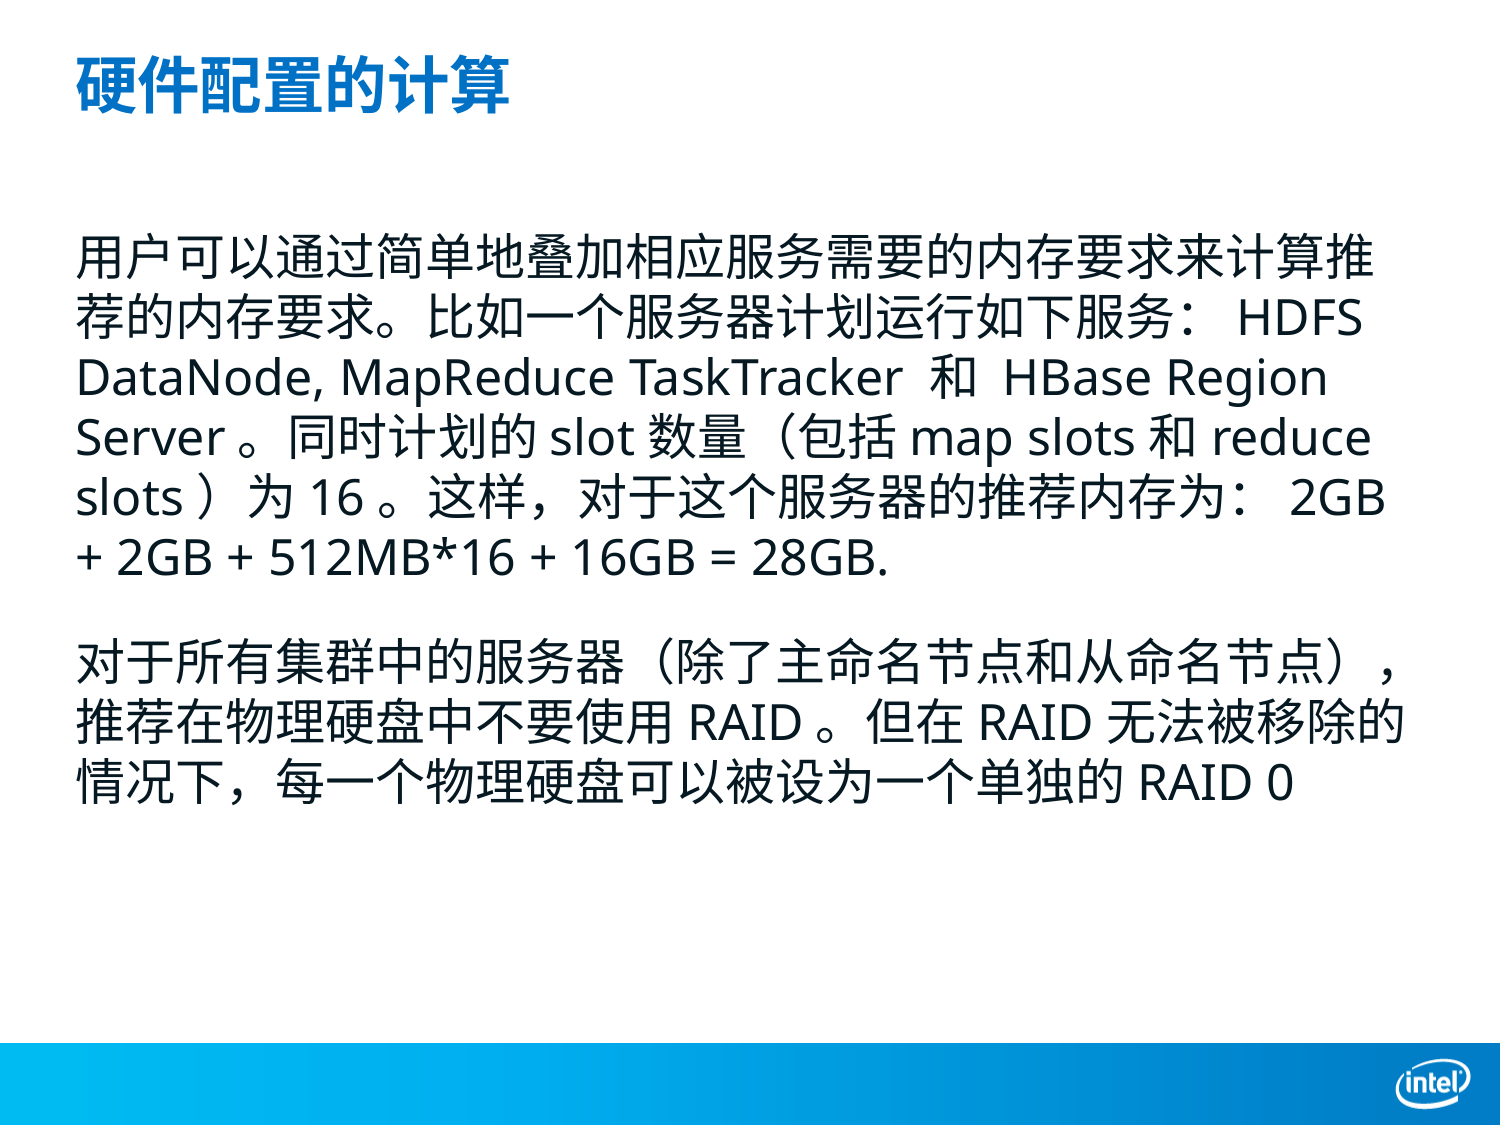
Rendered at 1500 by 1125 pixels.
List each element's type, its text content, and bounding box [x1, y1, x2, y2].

picture [1324, 1043, 1500, 1125]
list 用户可以通过简单地叠加相应服务需要的内存要求来计算推荐的内存要求。比如一个服务器计划运行如下服务：HDFS DataNode, MapReduce TaskTracker 和 HBase Region Server。同时计划的slot数量（包括map slots和reduce slots）为16。这样，对于这个服务器的推荐内存为：2GB + 2GB + 512MB*16 + 16GB = 28GB. 对于所有集群中的服务器（除了主命名节点和从命名节点），推荐在物理硬盘中不要使用RAID。但在RAID无法被移除的情况下，每一个物理硬盘可以被设为一个单独的RAID 0 [75, 224, 1425, 975]
picture [1307, 1043, 1314, 1125]
picture [1245, 1043, 1252, 1125]
picture [1289, 1043, 1296, 1125]
title 硬件配置的计算 [75, 67, 1425, 213]
